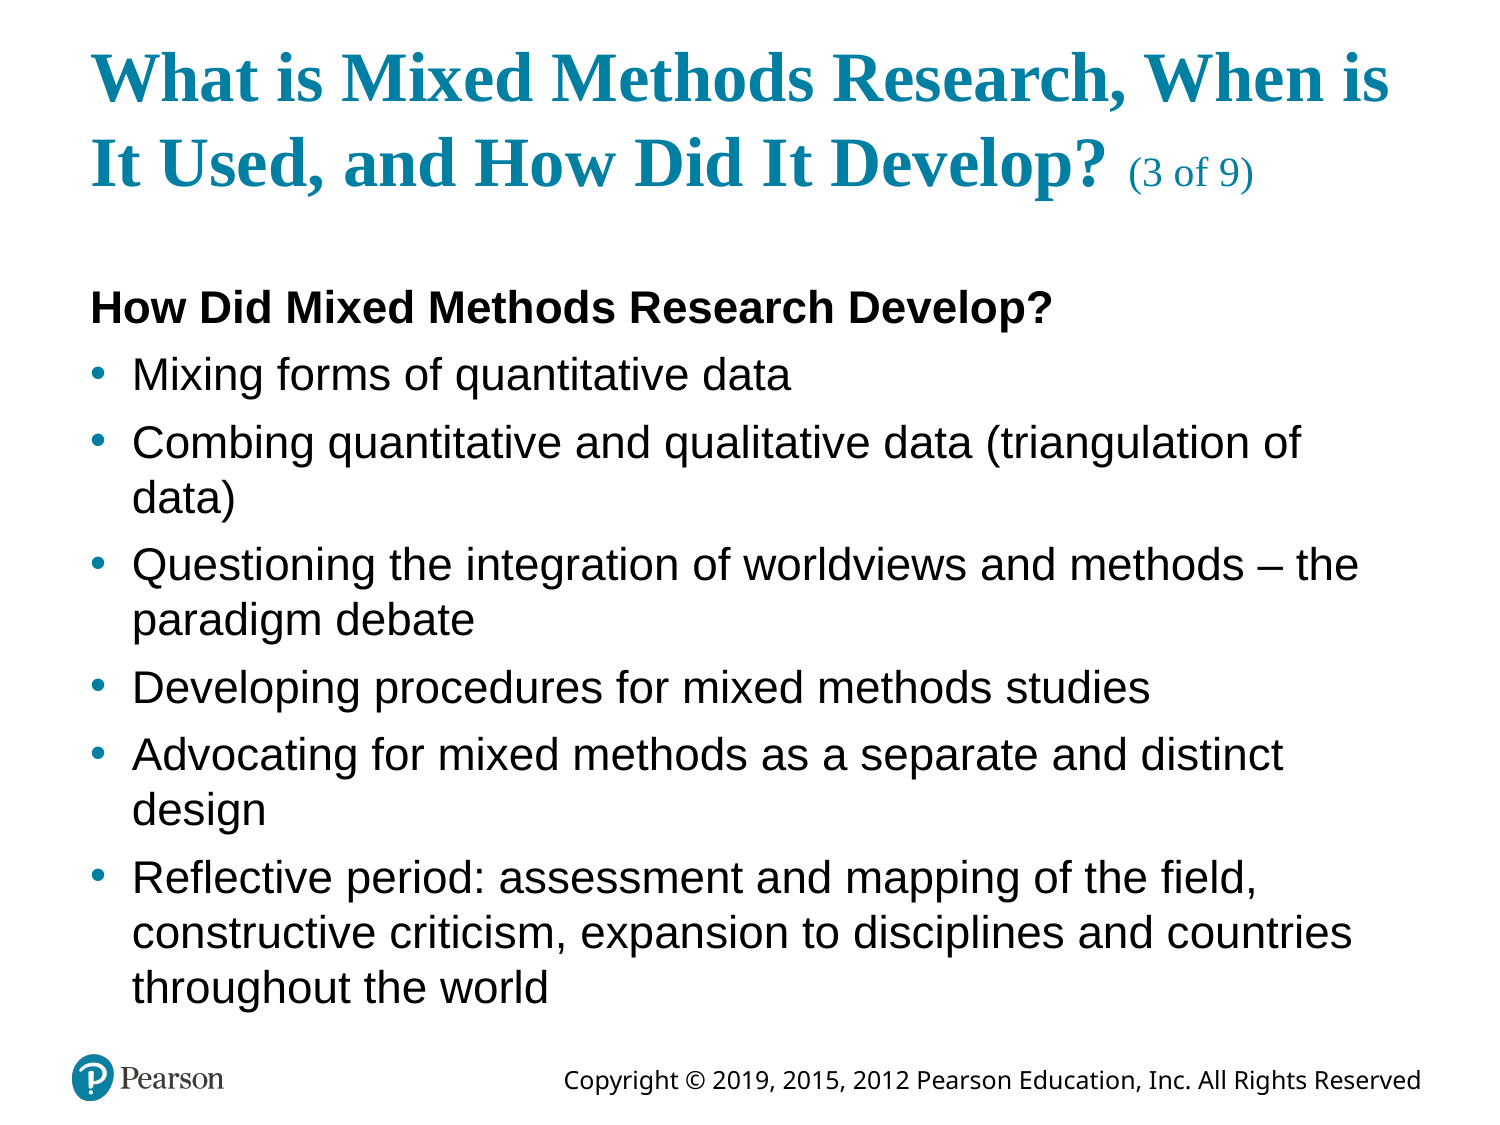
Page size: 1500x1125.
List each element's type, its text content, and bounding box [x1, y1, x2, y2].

picture [72, 1054, 88, 1070]
picture [72, 1087, 83, 1101]
title What is Mixed Methods Research, When is It Used, and How Did It Develop? (3 of 9) [75, 35, 1425, 216]
picture [98, 1054, 224, 1101]
list How Did Mixed Methods Research Develop? Mixing forms of quantitative data Combing quantitative and qualitative data (triangulation of data) Questioning the integration of worldviews and methods – the paradigm debate Developing procedures for mixed methods studies Advocating for mixed methods as a separate and distinct design Reflective period: assessment and mapping of the field, constructive criticism, expansion to disciplines and countries throughout the world [75, 262, 1425, 1005]
picture [80, 1063, 106, 1088]
